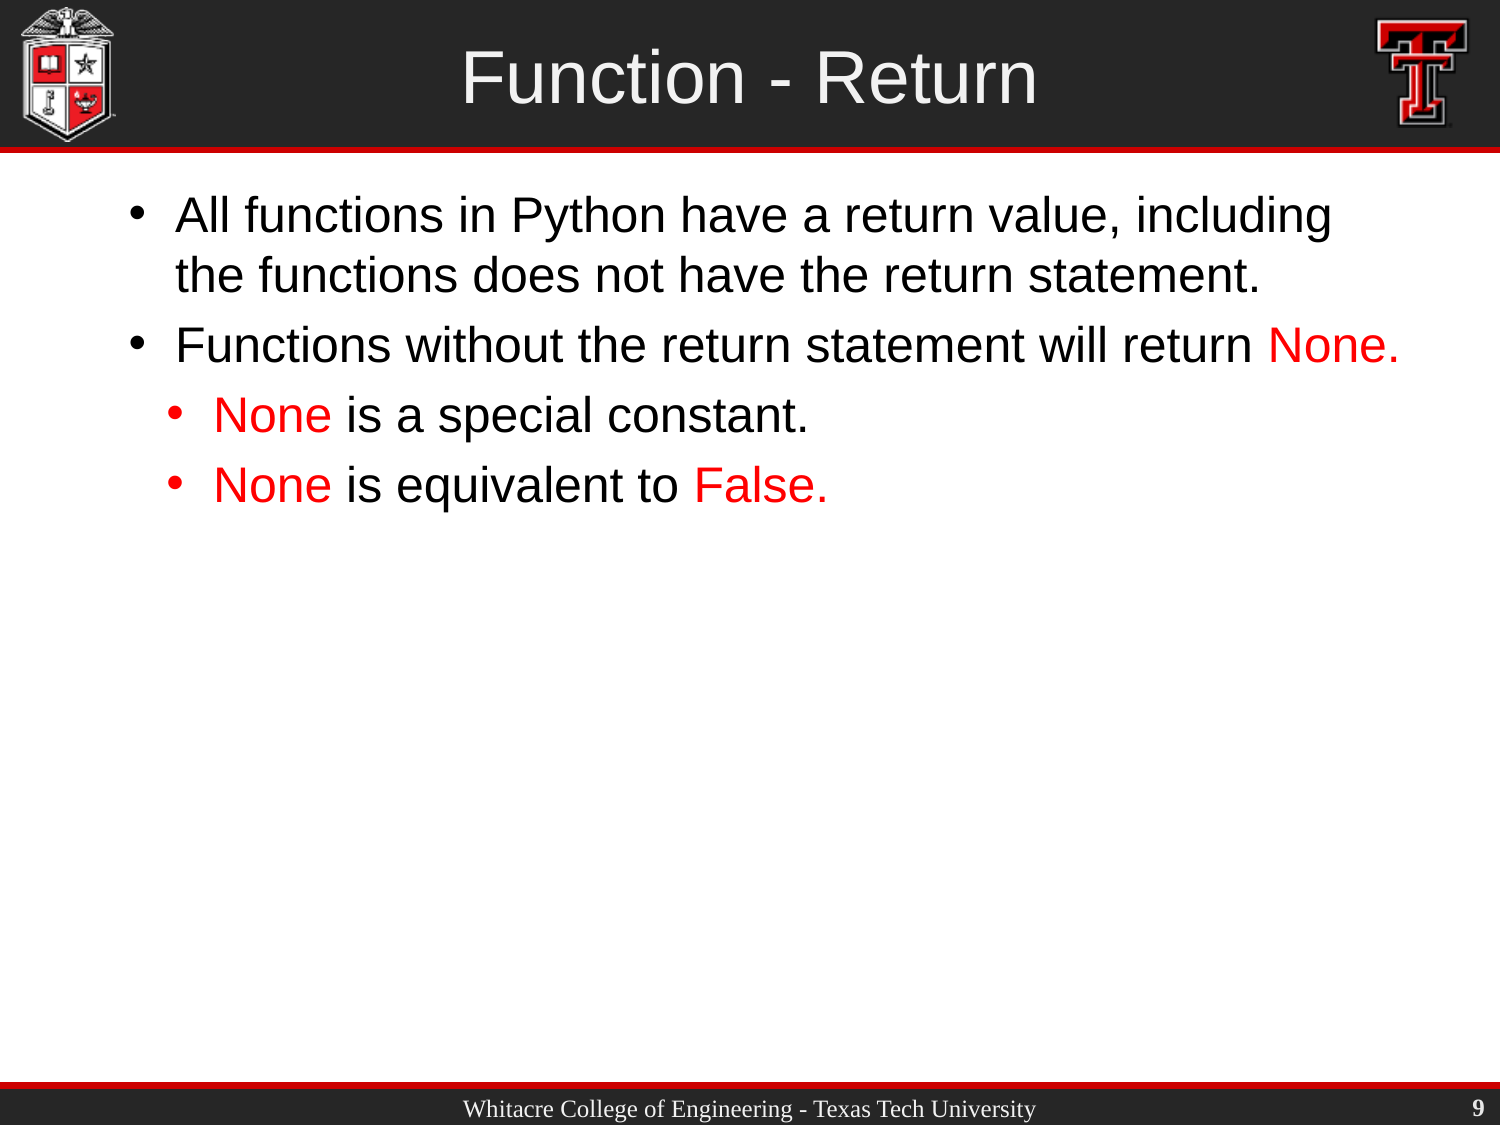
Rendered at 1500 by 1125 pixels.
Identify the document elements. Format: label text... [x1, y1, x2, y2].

title Function - Return [151, 6, 1349, 141]
picture [1373, 14, 1472, 128]
picture [21, 7, 116, 142]
slide_number 9 [1392, 1086, 1500, 1125]
list All functions in Python have a return value, including the functions does not have the return statement. Functions without the return statement will return None. None is a special constant. None is equivalent to False. [113, 174, 1431, 1075]
